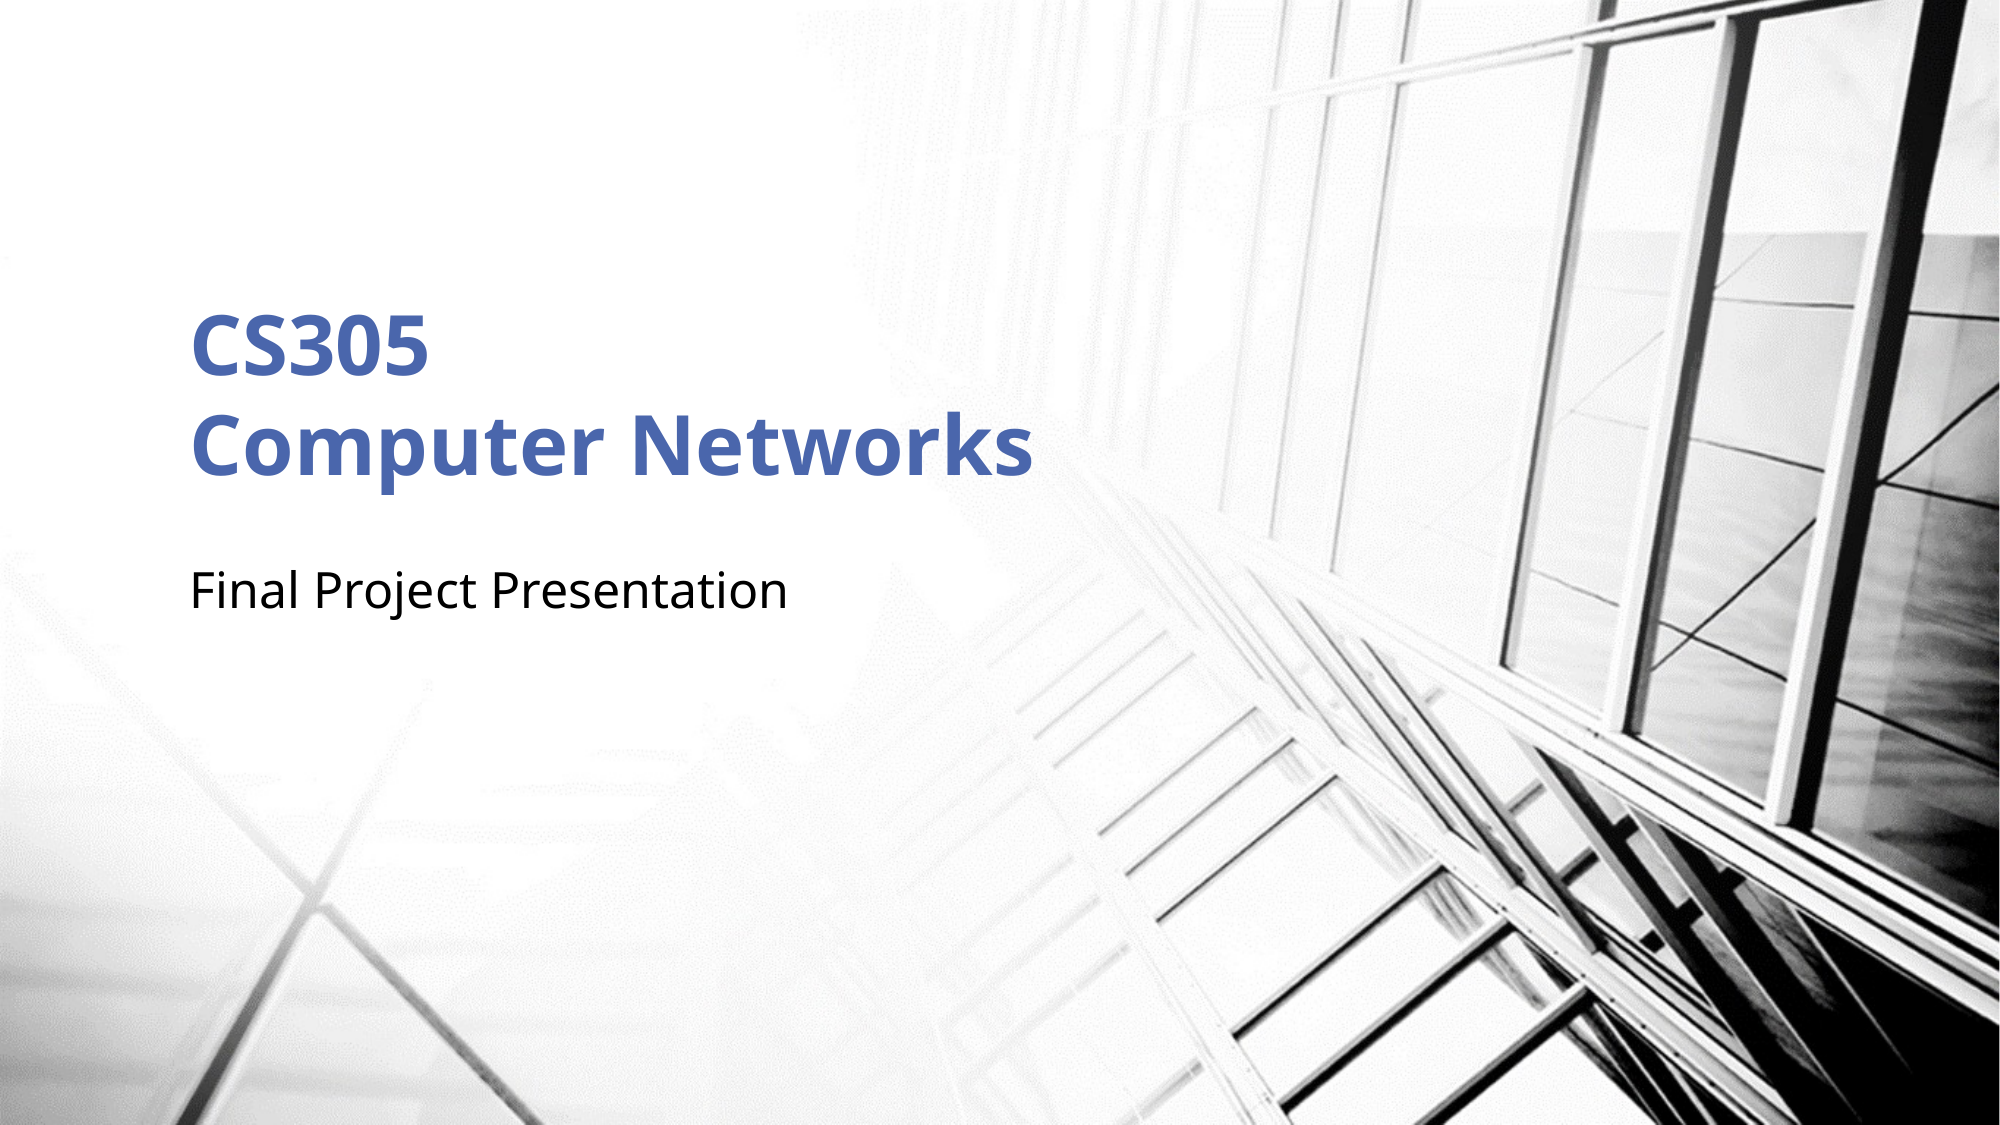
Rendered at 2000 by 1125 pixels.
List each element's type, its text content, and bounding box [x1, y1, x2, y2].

picture [0, 0, 2000, 1125]
title CS305 Computer Networks [174, 87, 1059, 500]
subtitle Final Project Presentation [174, 558, 1000, 788]
